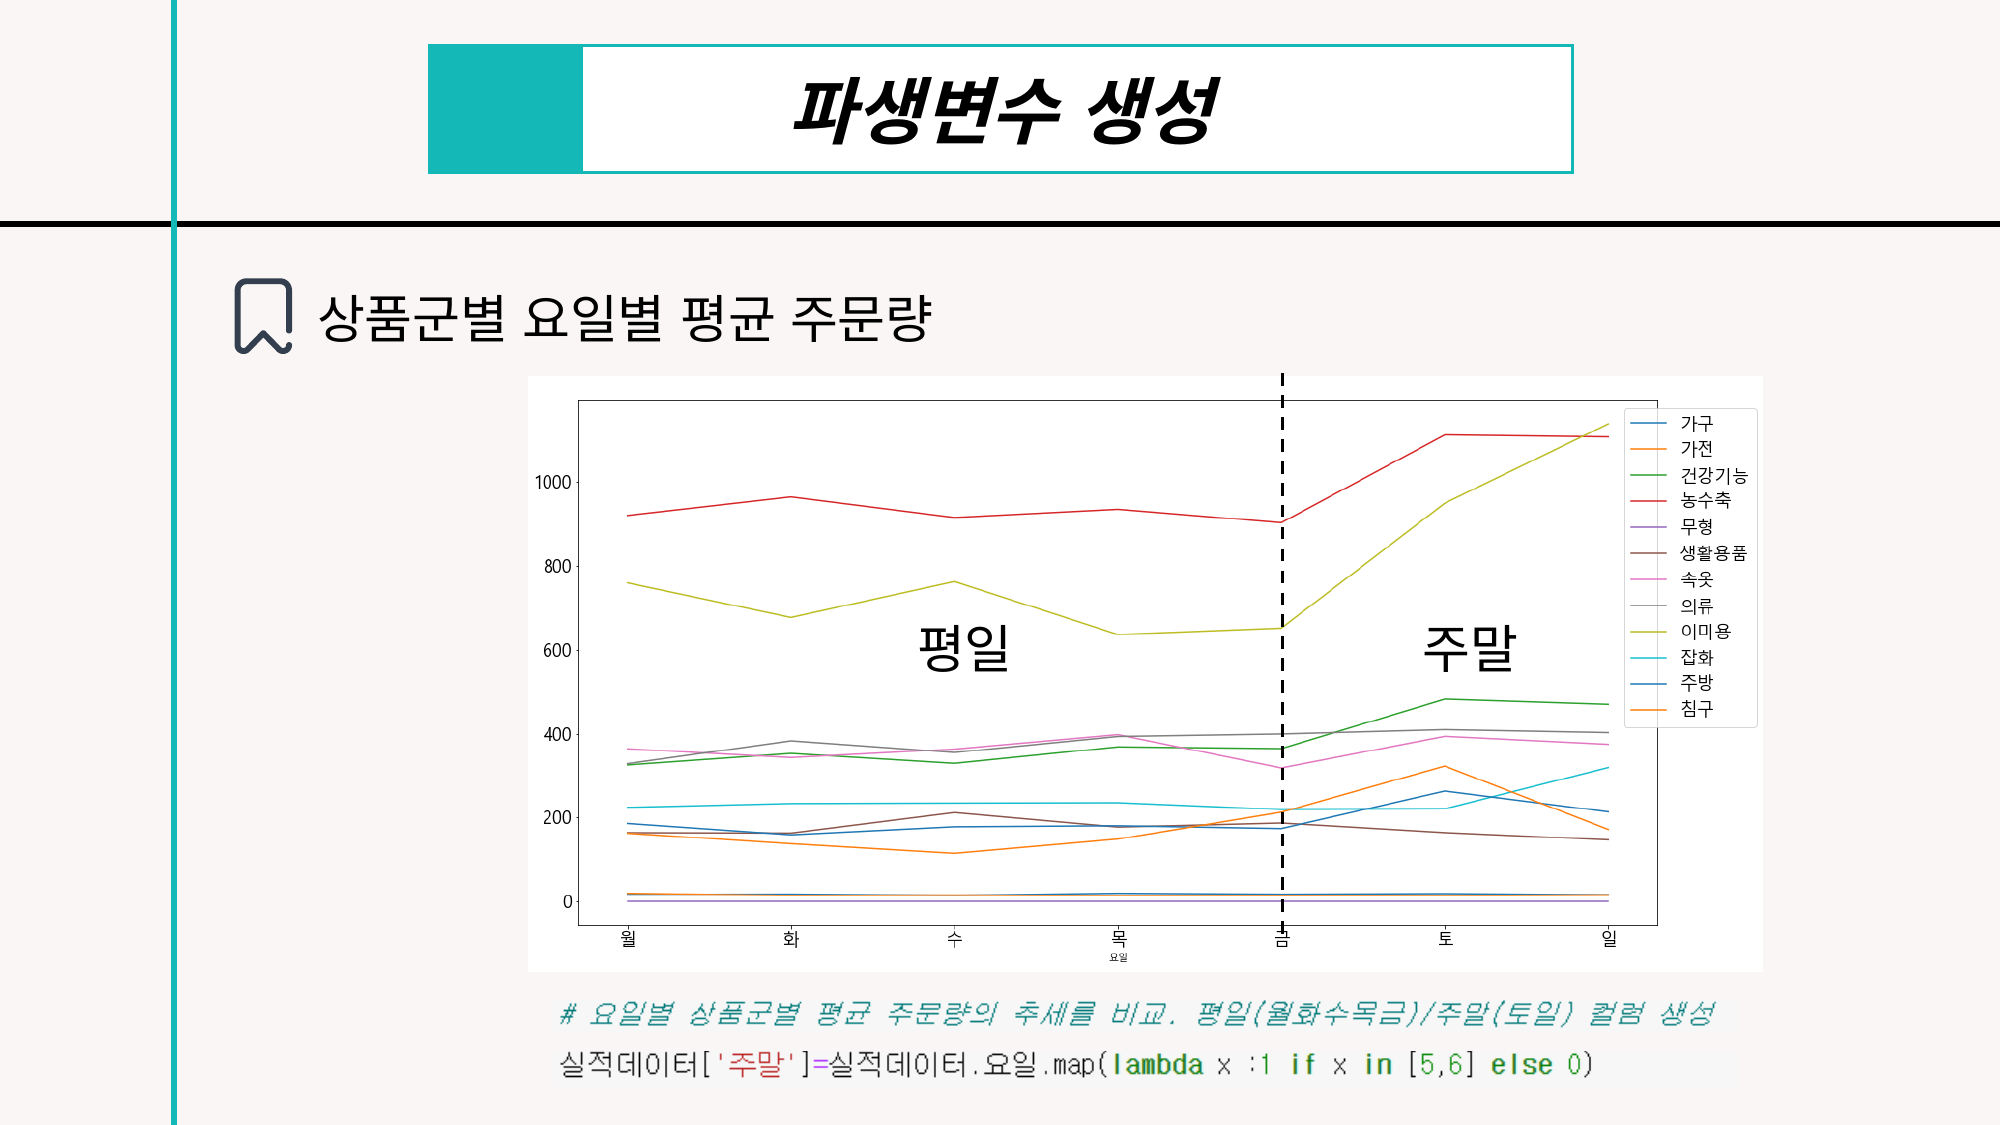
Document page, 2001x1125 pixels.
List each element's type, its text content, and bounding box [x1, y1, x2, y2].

picture [553, 999, 1738, 1032]
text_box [234, 278, 1347, 358]
text_box [428, 45, 583, 173]
picture [553, 1051, 1738, 1087]
text_box 파생변수 생성 [583, 45, 1573, 173]
picture [527, 376, 1763, 972]
